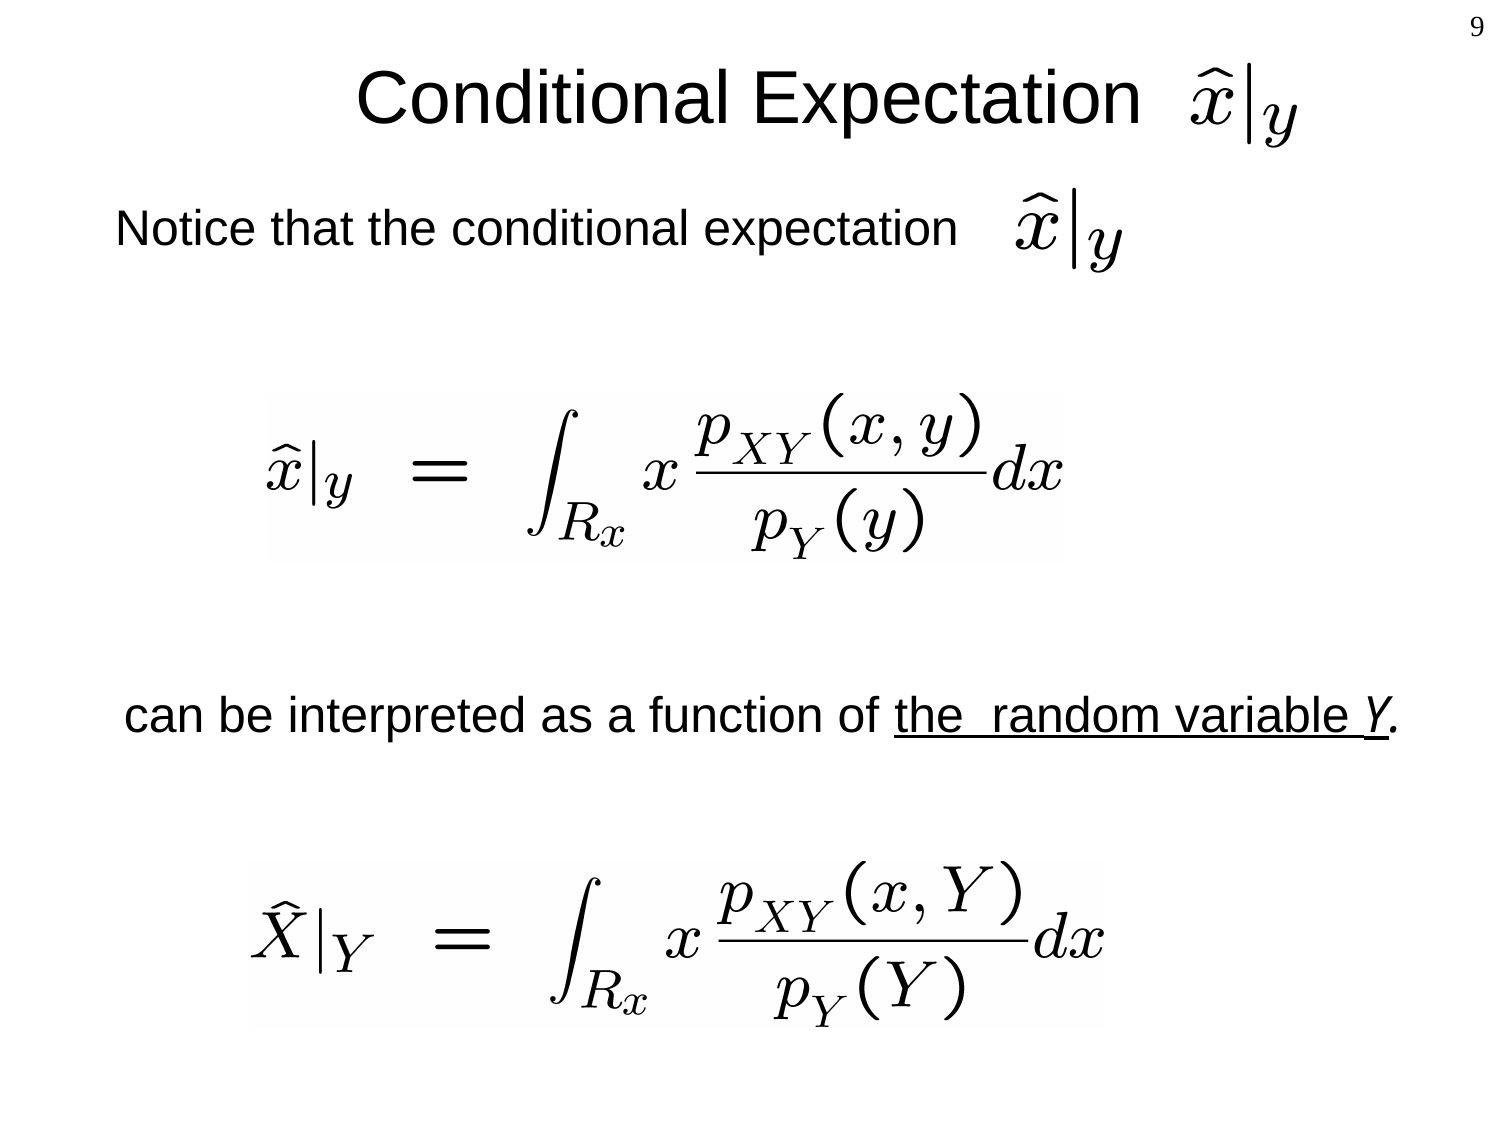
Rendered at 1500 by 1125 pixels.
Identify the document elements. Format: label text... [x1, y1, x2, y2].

picture [248, 861, 1106, 1031]
picture [266, 392, 1064, 562]
picture [1012, 187, 1123, 274]
list Notice that the conditional expectation [99, 187, 1463, 676]
picture [1187, 62, 1298, 149]
slide_number 9 [1388, 0, 1500, 76]
title Conditional Expectation [112, 0, 1388, 187]
text_box can be interpreted as a function of the random variable Y. [109, 674, 1418, 750]
